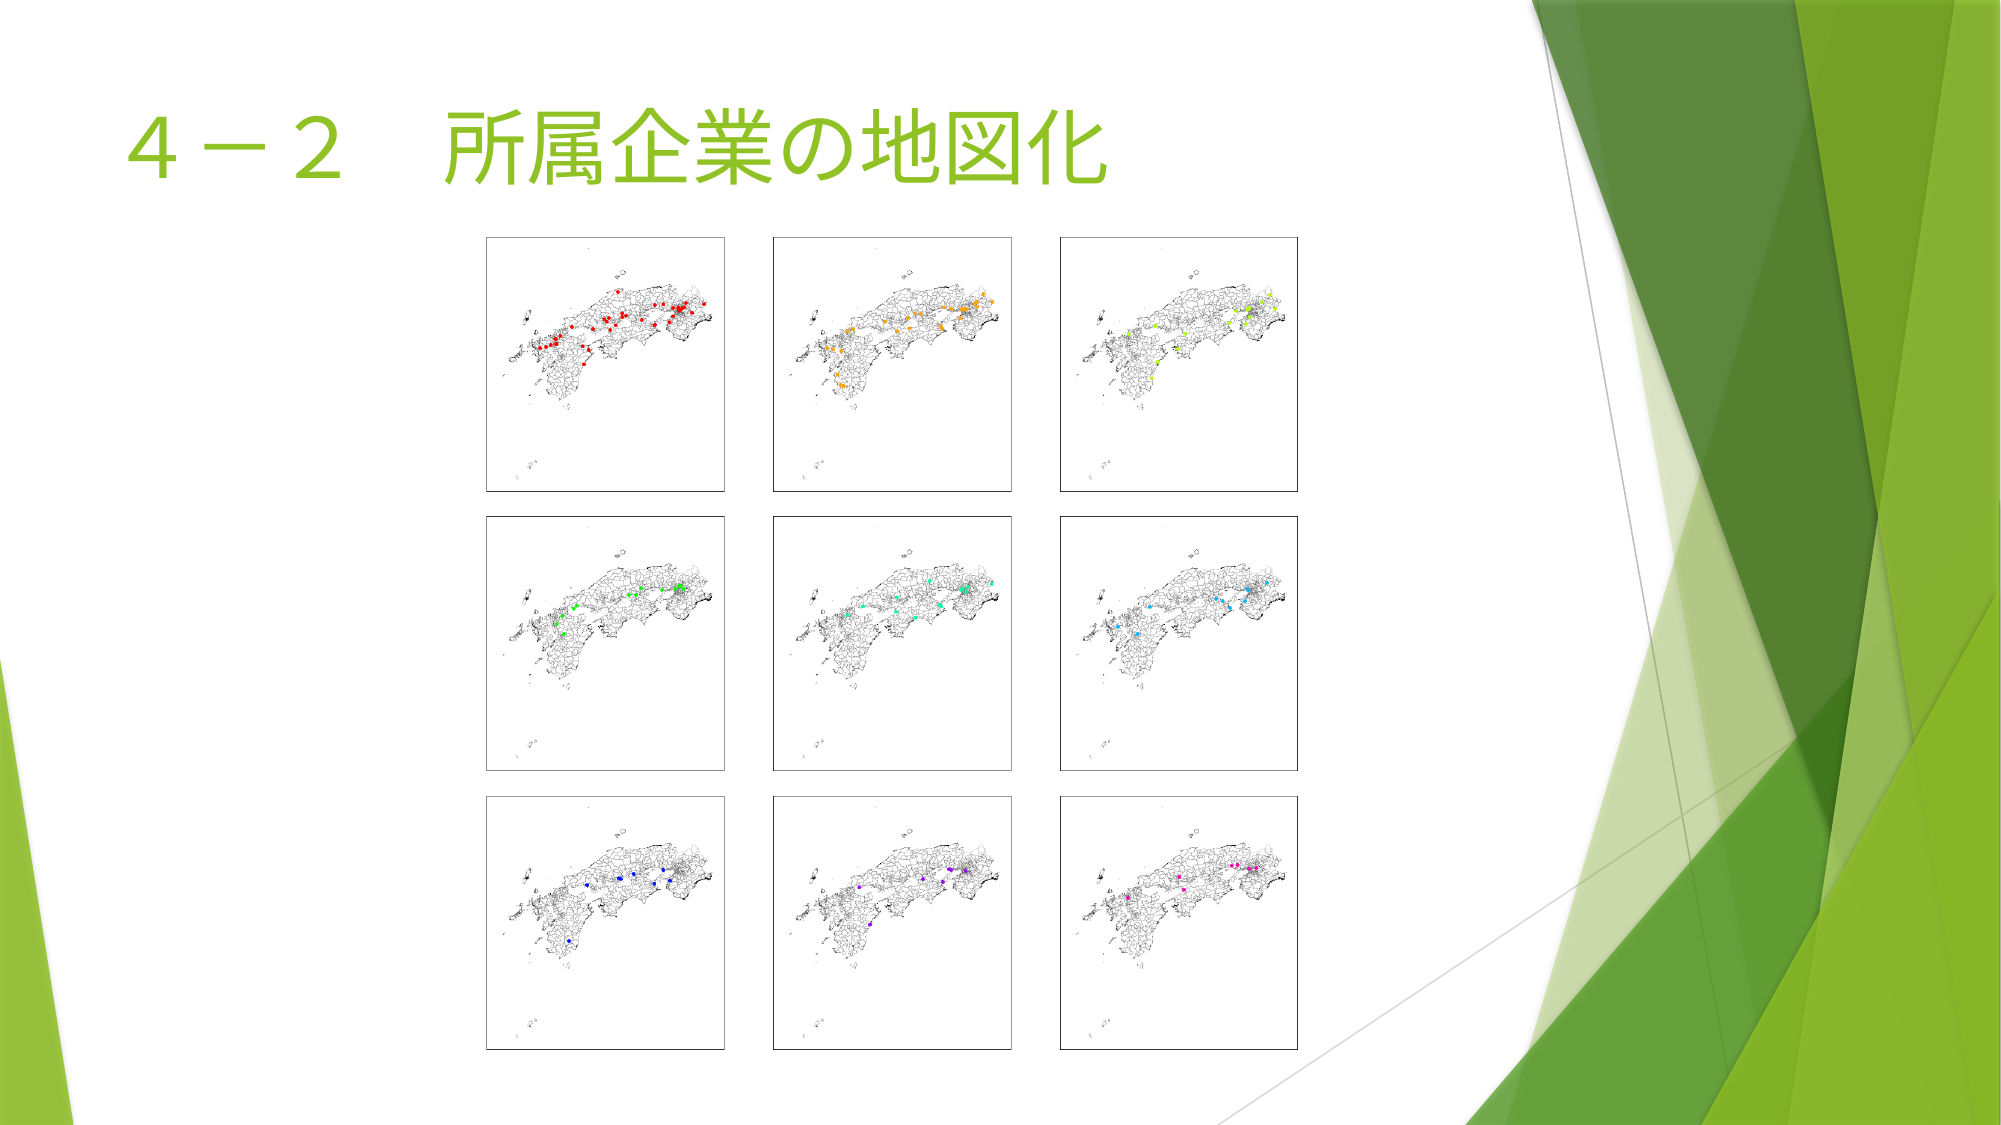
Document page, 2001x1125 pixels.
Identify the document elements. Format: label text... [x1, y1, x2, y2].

title ４－２ 所属企業の地図化 [95, 87, 1506, 230]
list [478, 228, 1305, 1058]
